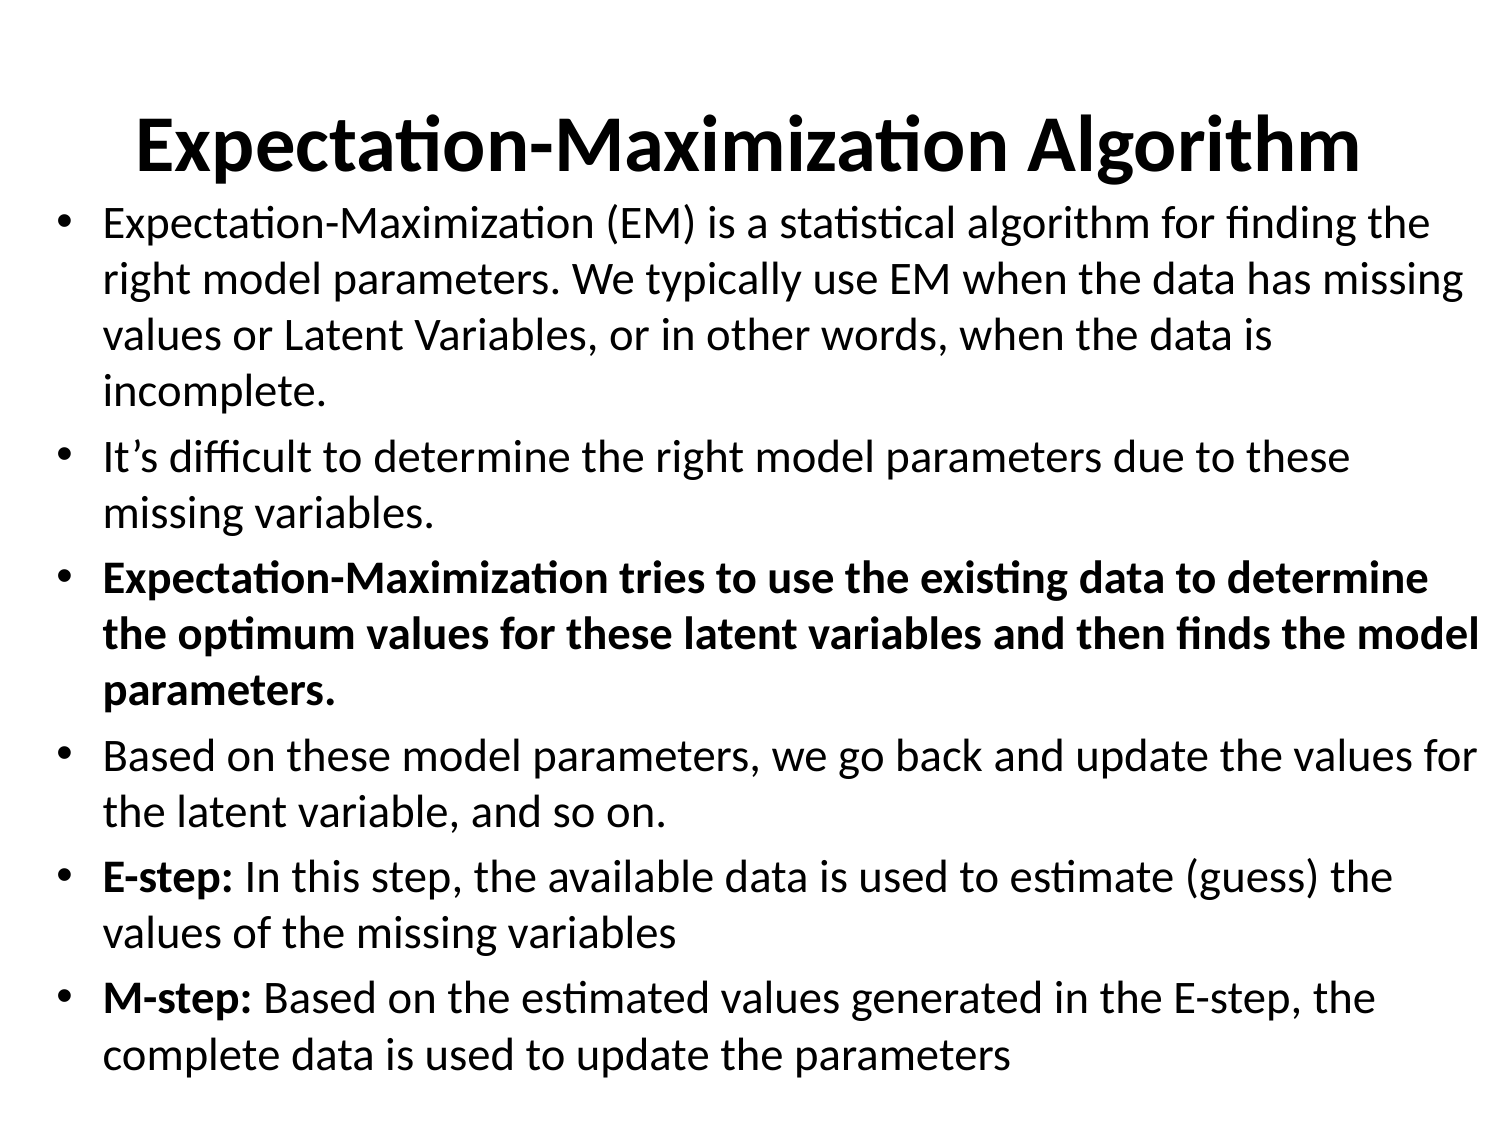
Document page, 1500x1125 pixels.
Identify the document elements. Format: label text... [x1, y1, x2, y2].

title Expectation-Maximization Algorithm [75, 45, 1425, 184]
list Expectation-Maximization (EM) is a statistical algorithm for finding the right model parameters. We typically use EM when the data has missing values or Latent Variables, or in other words, when the data is incomplete. It’s difficult to determine the right model parameters due to these missing variables. Expectation-Maximization tries to use the existing data to determine the optimum values for these latent variables and then finds the model parameters. Based on these model parameters, we go back and update the values for the latent variable, and so on. E-step: In this step, the available data is used to estimate (guess) the values of the missing variables M-step: Based on the estimated values generated in the E-step, the complete data is used to update the parameters [41, 184, 1500, 1094]
